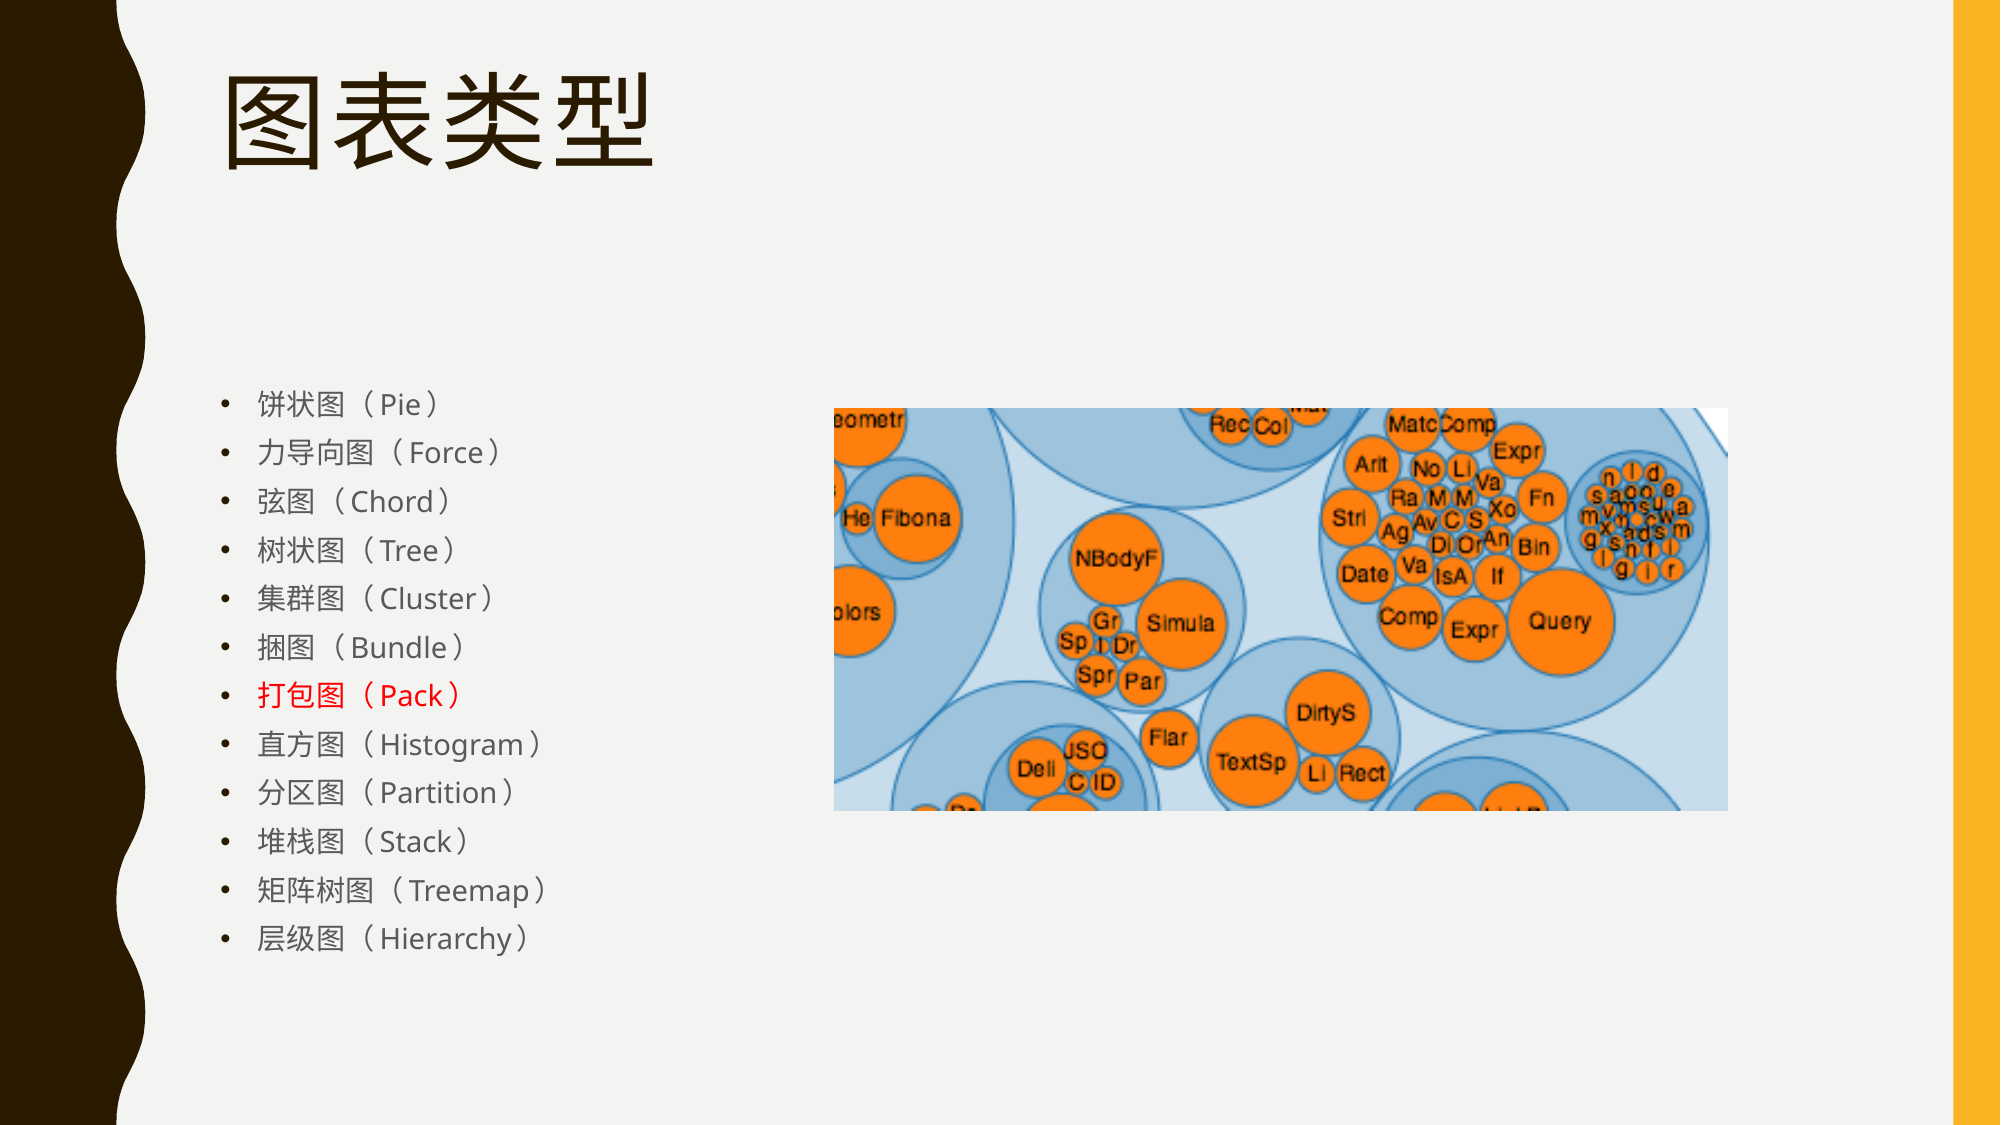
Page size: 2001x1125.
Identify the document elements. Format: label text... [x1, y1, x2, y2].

picture [834, 408, 1728, 811]
list 饼状图（Pie） 力导向图（Force） 弦图（Chord） 树状图（Tree） 集群图（Cluster） 捆图（Bundle） 打包图（Pack） 直方图（Histogram） 分区图（Partition） 堆栈图（Stack） 矩阵树图（Treemap） 层级图（Hierarchy） [205, 375, 1875, 965]
title 图表类型 [205, 62, 1875, 308]
